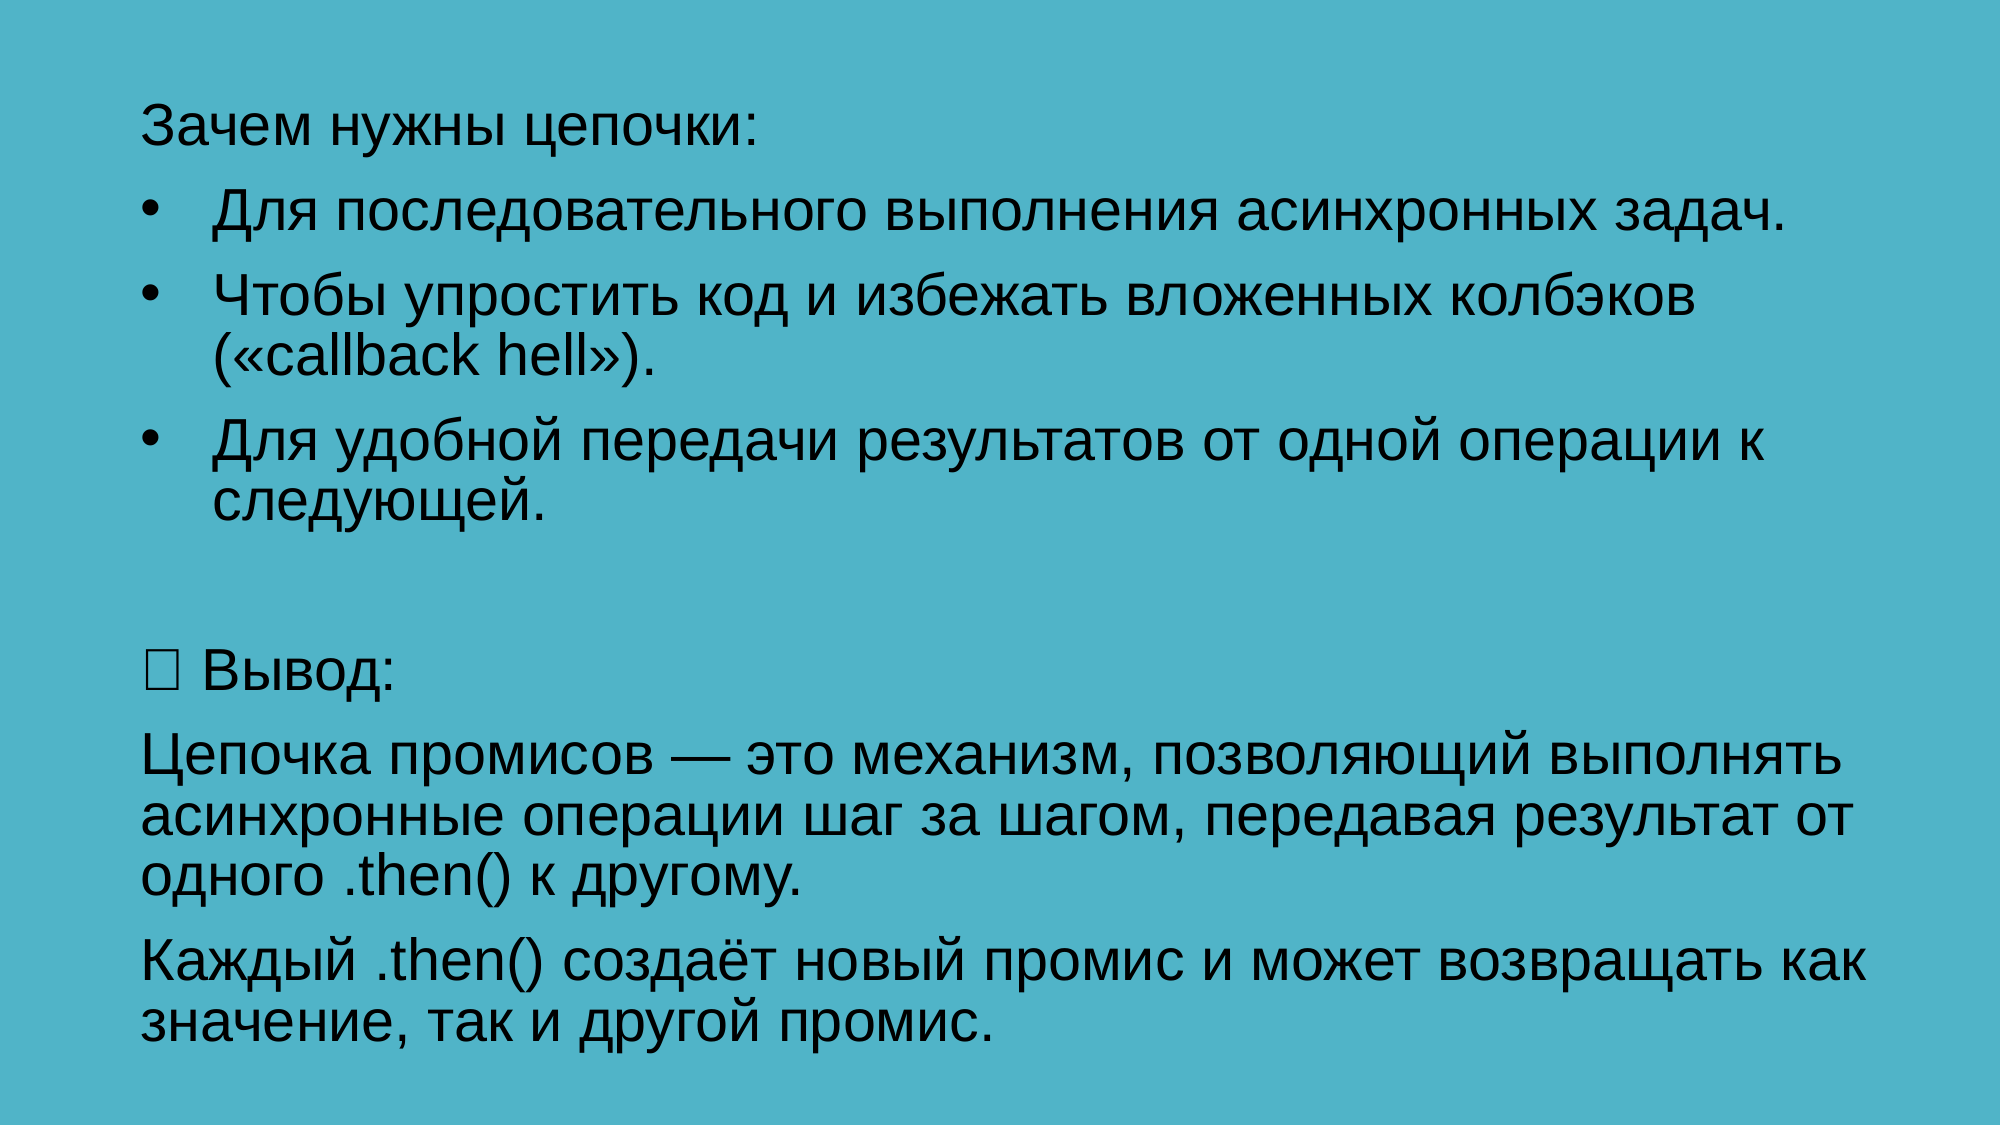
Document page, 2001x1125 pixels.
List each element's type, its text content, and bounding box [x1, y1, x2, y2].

subtitle Зачем нужны цепочки: Для последовательного выполнения асинхронных задач. Чтобы упростить код и избежать вложенных колбэков («callback hell»). Для удобной передачи результатов от одной операции к следующей. ✅ Вывод: Цепочка промисов — это механизм, позволяющий выполнять асинхронные операции шаг за шагом, передавая результат от одного .then() к другому. Каждый .then() создаёт новый промис и может возвращать как значение, так и другой промис. [125, 90, 1939, 1062]
